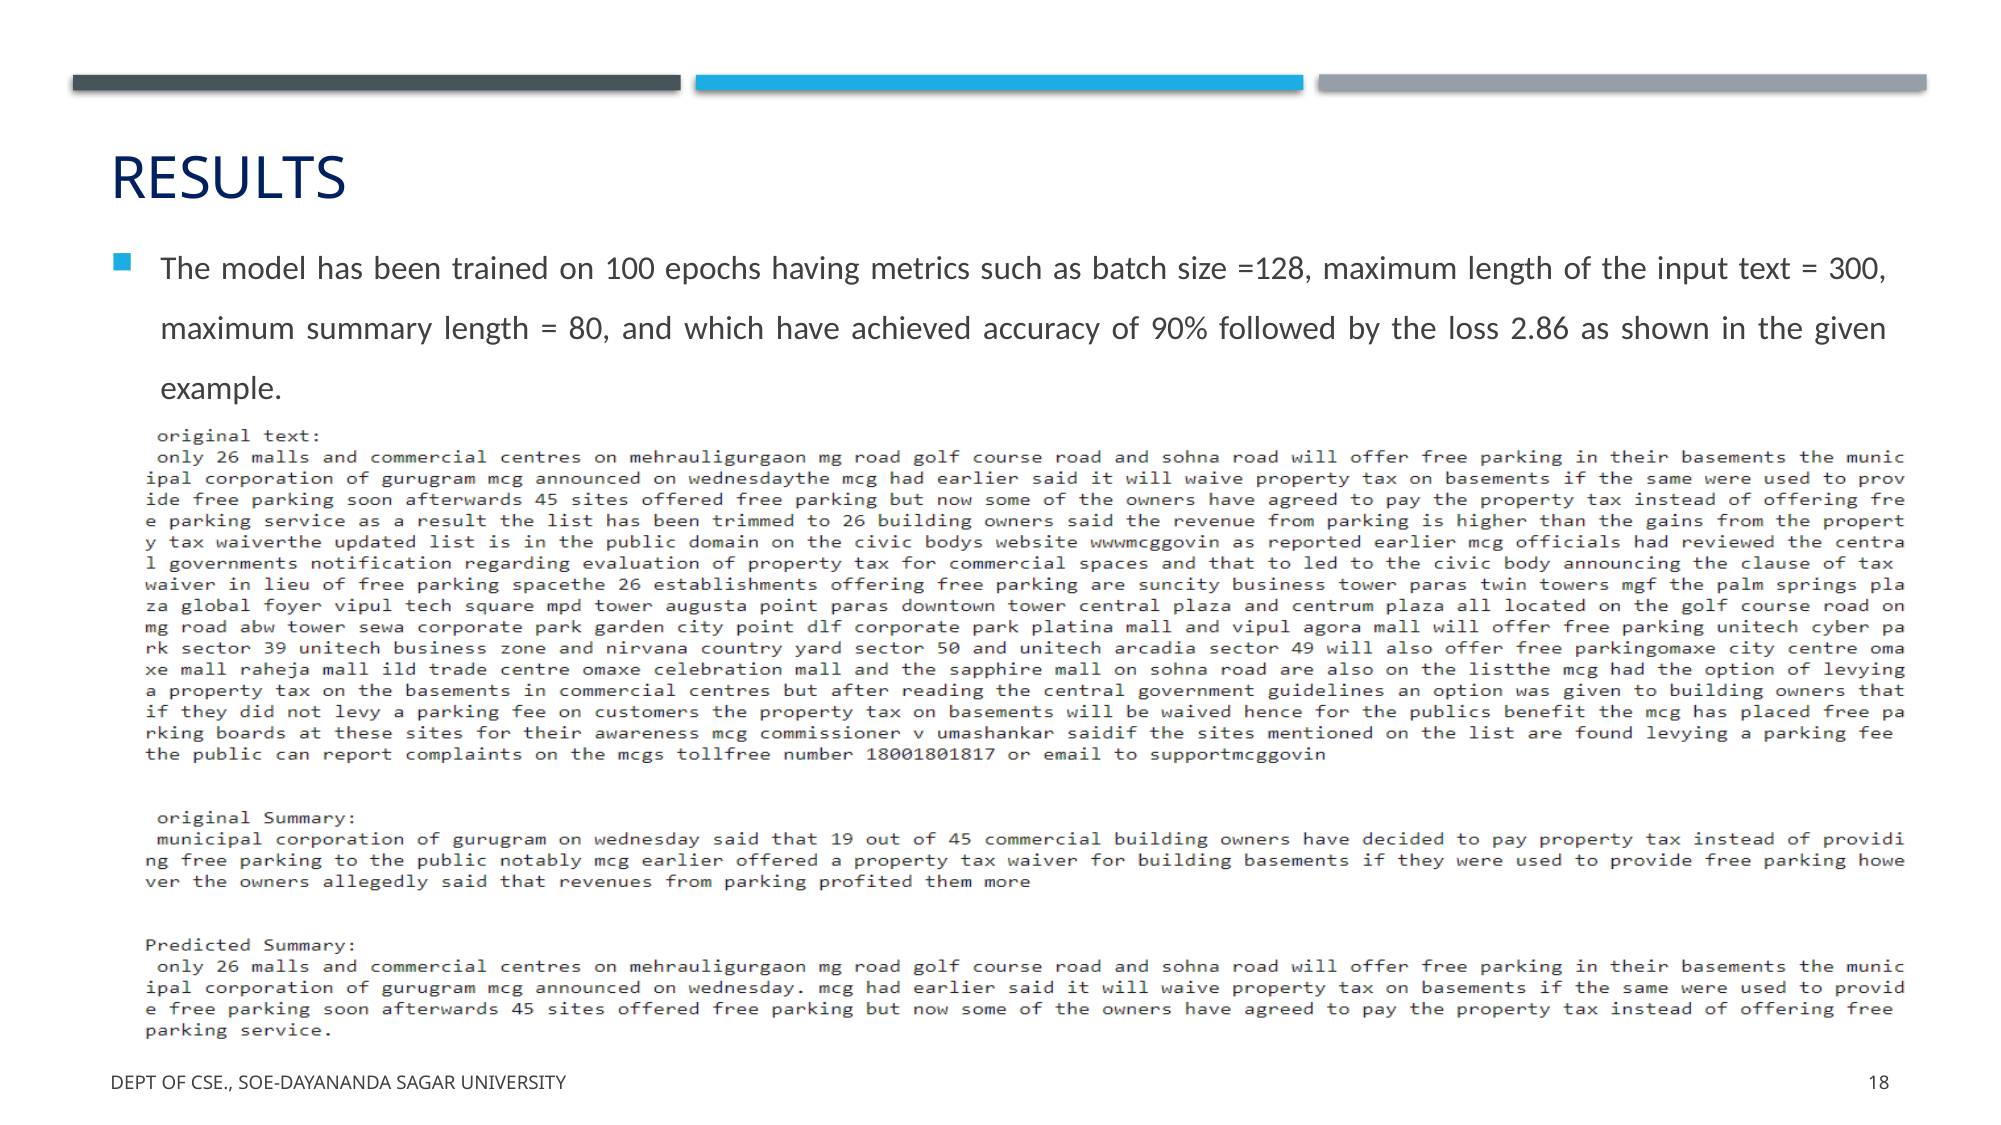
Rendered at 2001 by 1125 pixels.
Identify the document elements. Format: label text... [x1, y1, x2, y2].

picture [120, 408, 1931, 1059]
list The model has been trained on 100 epochs having metrics such as batch size =128, maximum length of the input text = 300, maximum summary length = 80, and which have achieved accuracy of 90% followed by the loss 2.86 as shown in the given example. [95, 191, 1905, 442]
slide_number 18 [1732, 1070, 1905, 1114]
title Results [95, 115, 1905, 191]
footer Dept of CSE., SOE-Dayananda Sagar University [95, 1053, 1230, 1114]
